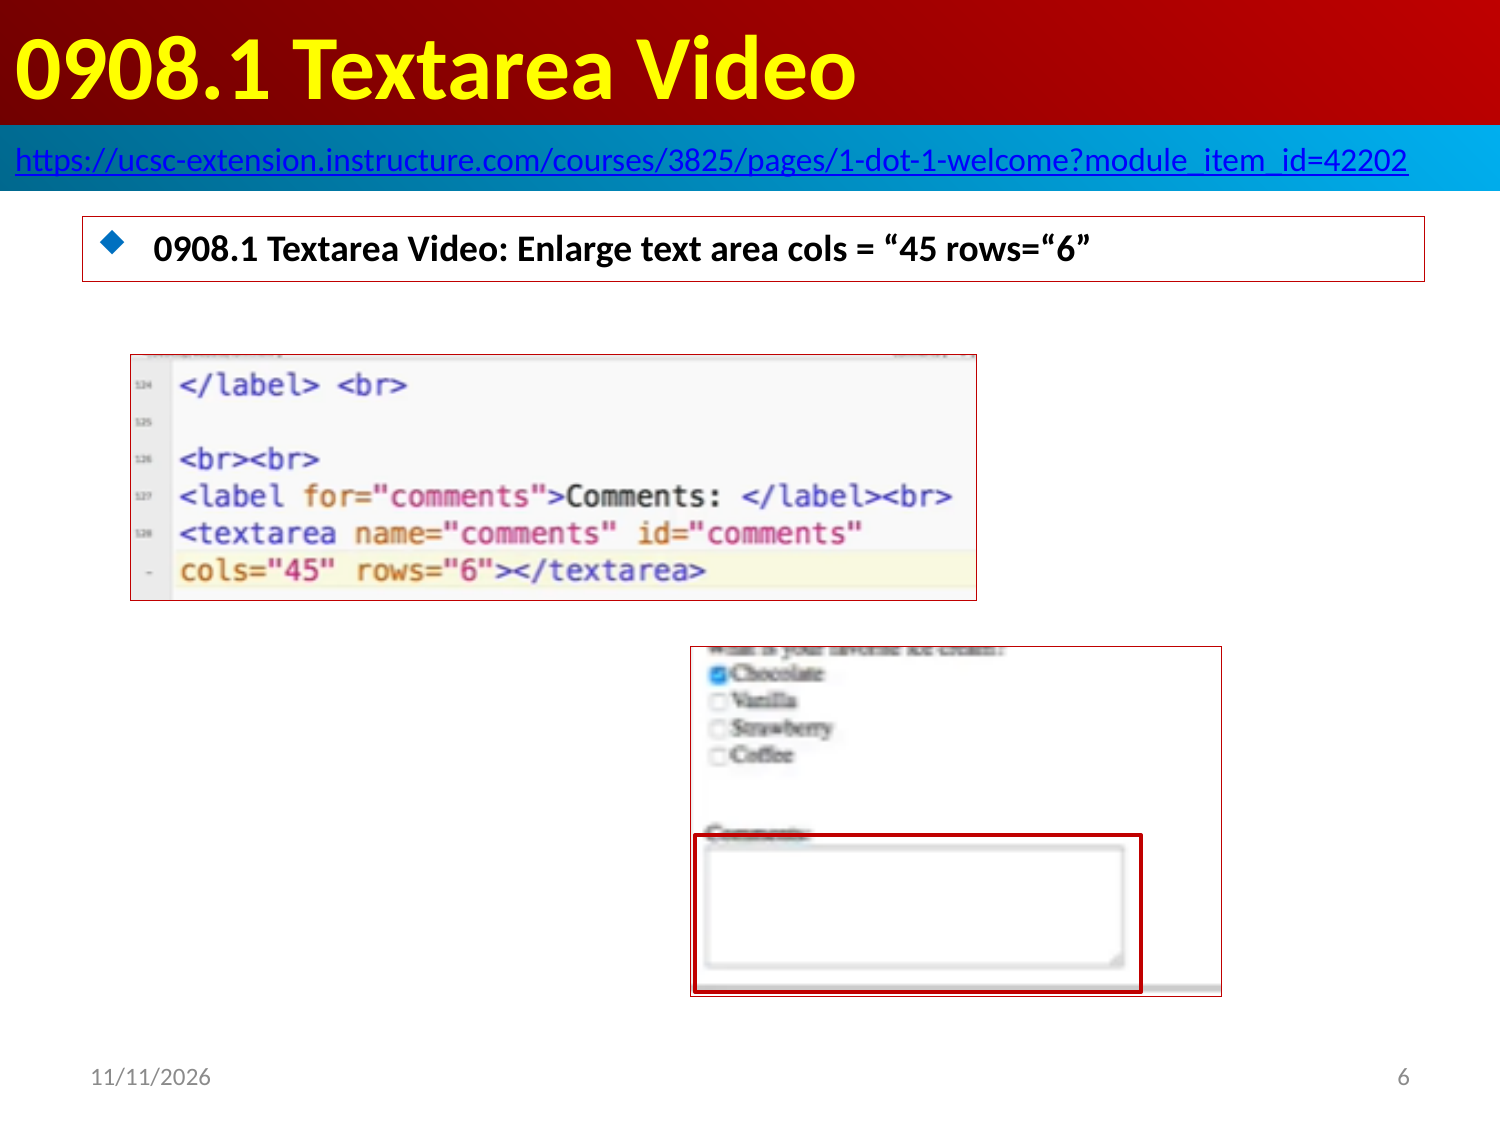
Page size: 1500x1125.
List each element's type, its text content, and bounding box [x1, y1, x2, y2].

text_box [119, 52, 183, 109]
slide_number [75, 1042, 425, 1109]
picture [130, 354, 977, 601]
slide_number 6 [1074, 1042, 1425, 1109]
subtitle 0908.1 Textarea Video: Enlarge text area cols = “45 rows=“6” [82, 216, 1425, 282]
title 0908.1 Textarea Video [0, 0, 1500, 125]
text_box https://ucsc-extension.instructure.com/courses/3825/pages/1-dot-1-welcome?module_item_id=42202 [0, 125, 1500, 191]
picture [690, 645, 1223, 997]
